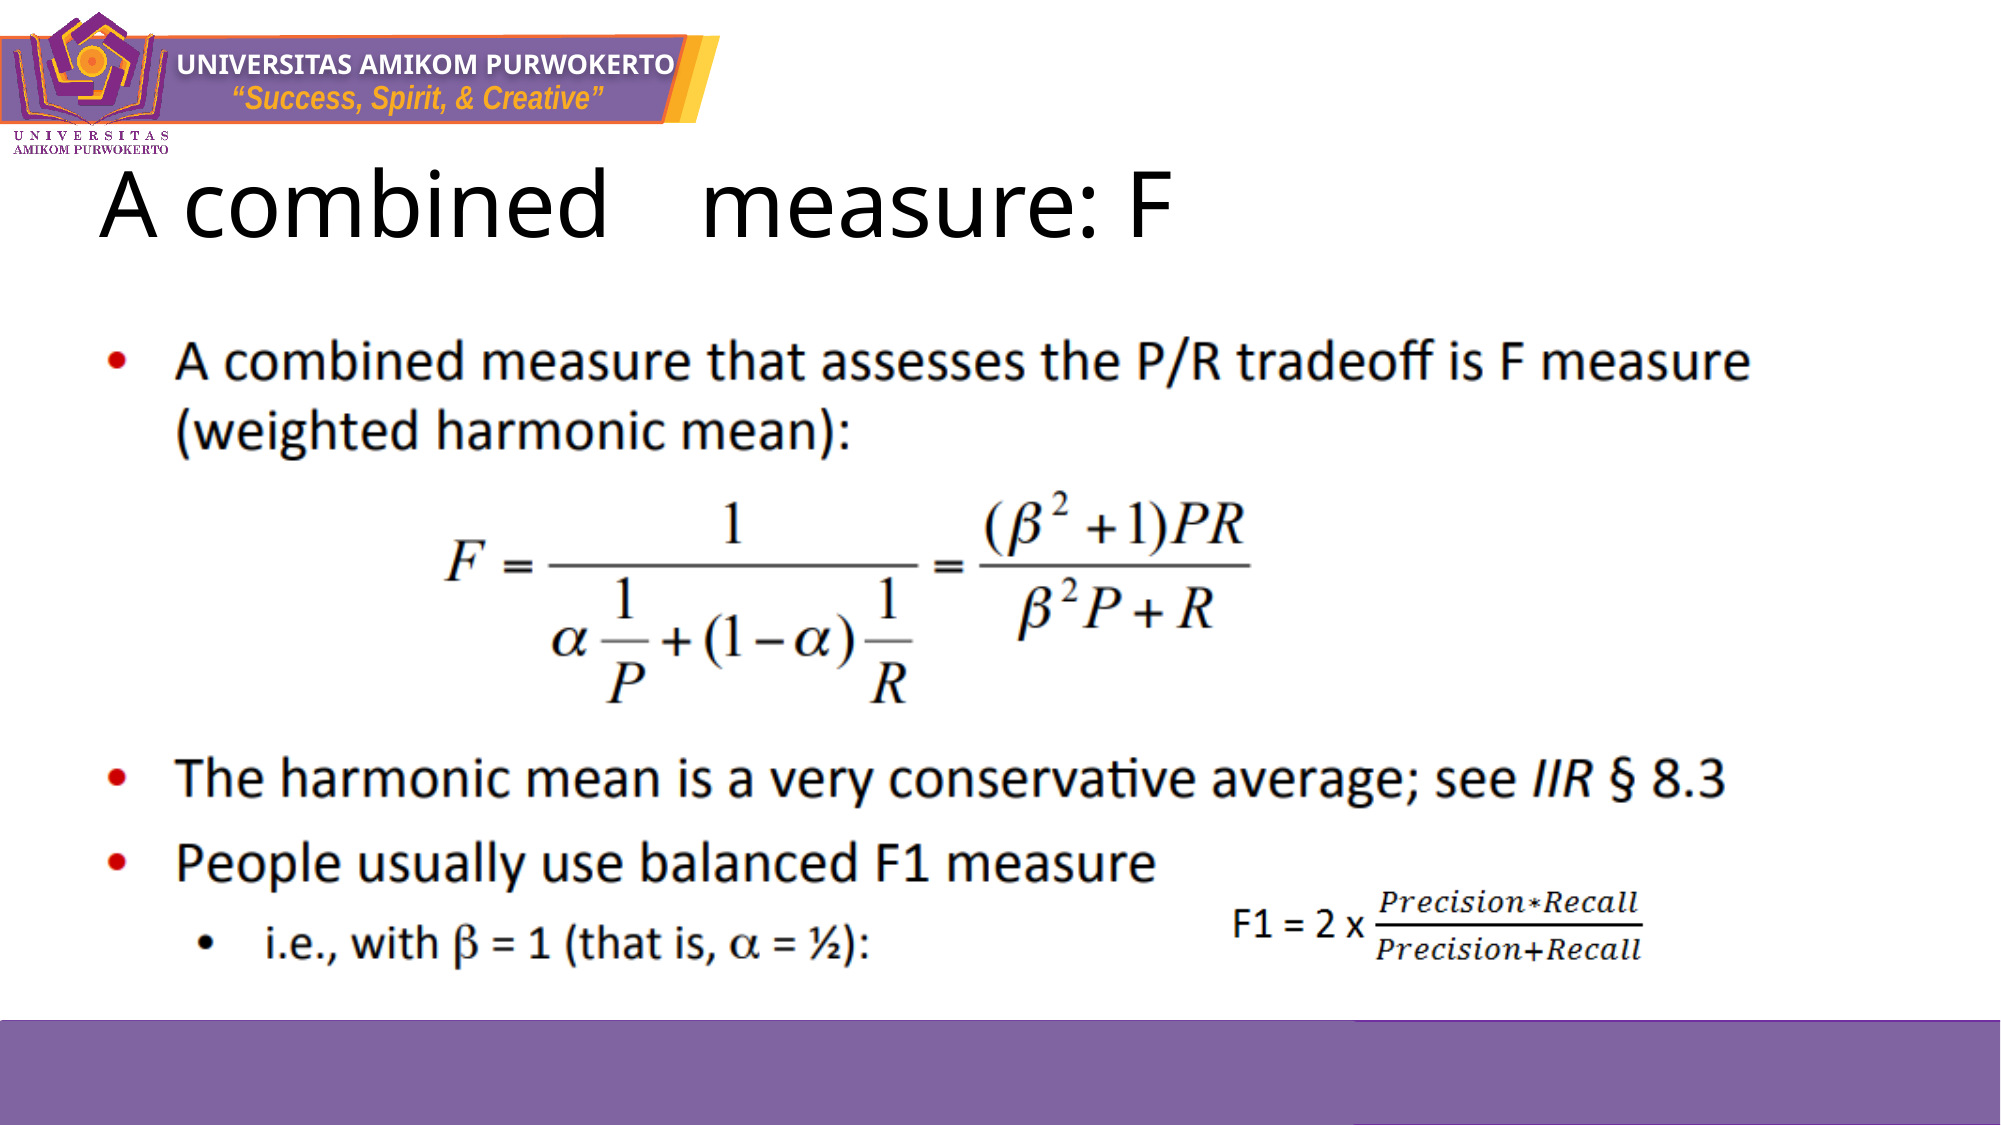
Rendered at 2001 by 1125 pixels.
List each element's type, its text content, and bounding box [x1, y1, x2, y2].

picture [13, 12, 168, 154]
picture [85, 306, 1785, 1003]
title A combined measure: F [84, 135, 1920, 281]
